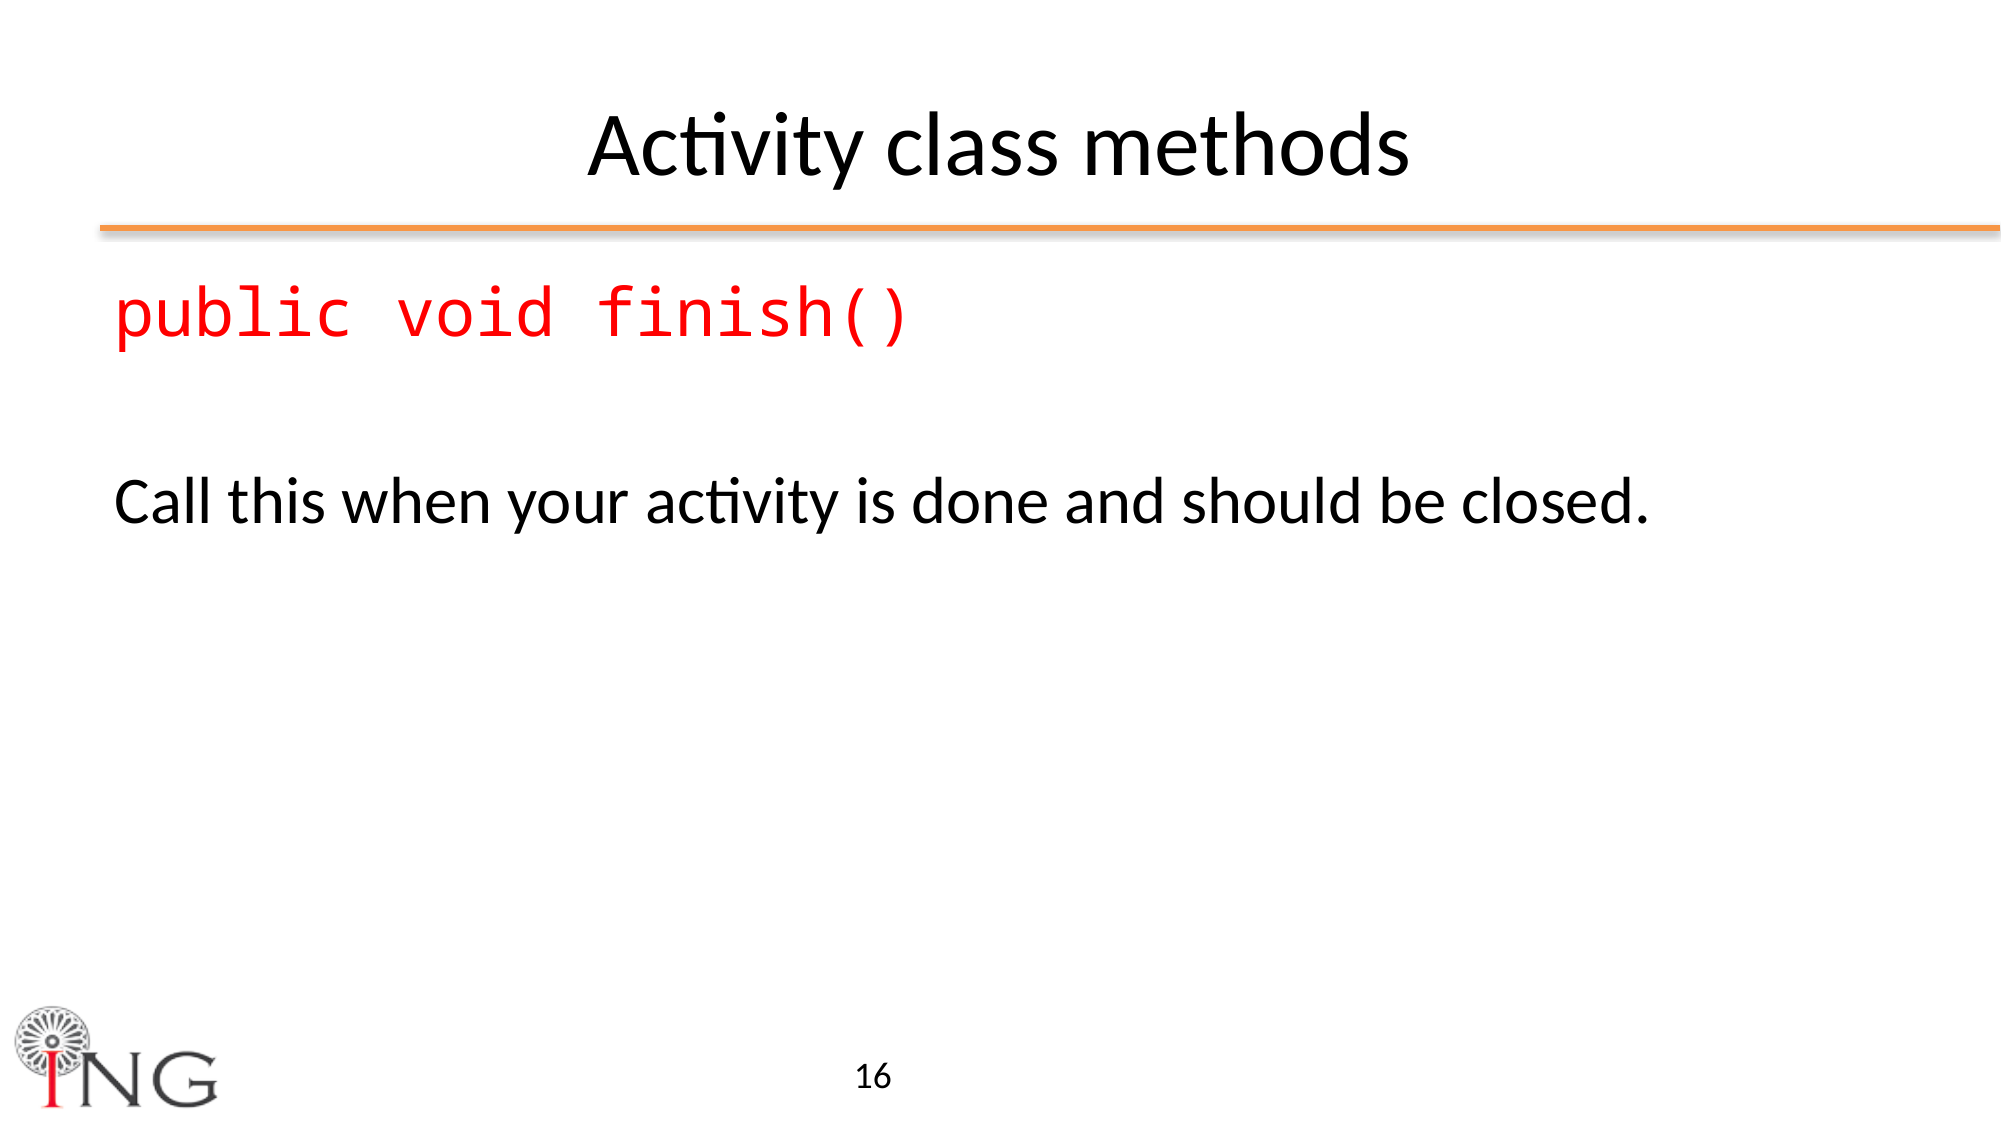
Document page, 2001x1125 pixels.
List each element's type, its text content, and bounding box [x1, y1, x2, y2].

title Activity class methods [99, 45, 1900, 233]
slide_number 16 [839, 1043, 1900, 1104]
picture [0, 987, 244, 1125]
list public void finish() Call this when your activity is done and should be closed. [99, 262, 1900, 1005]
